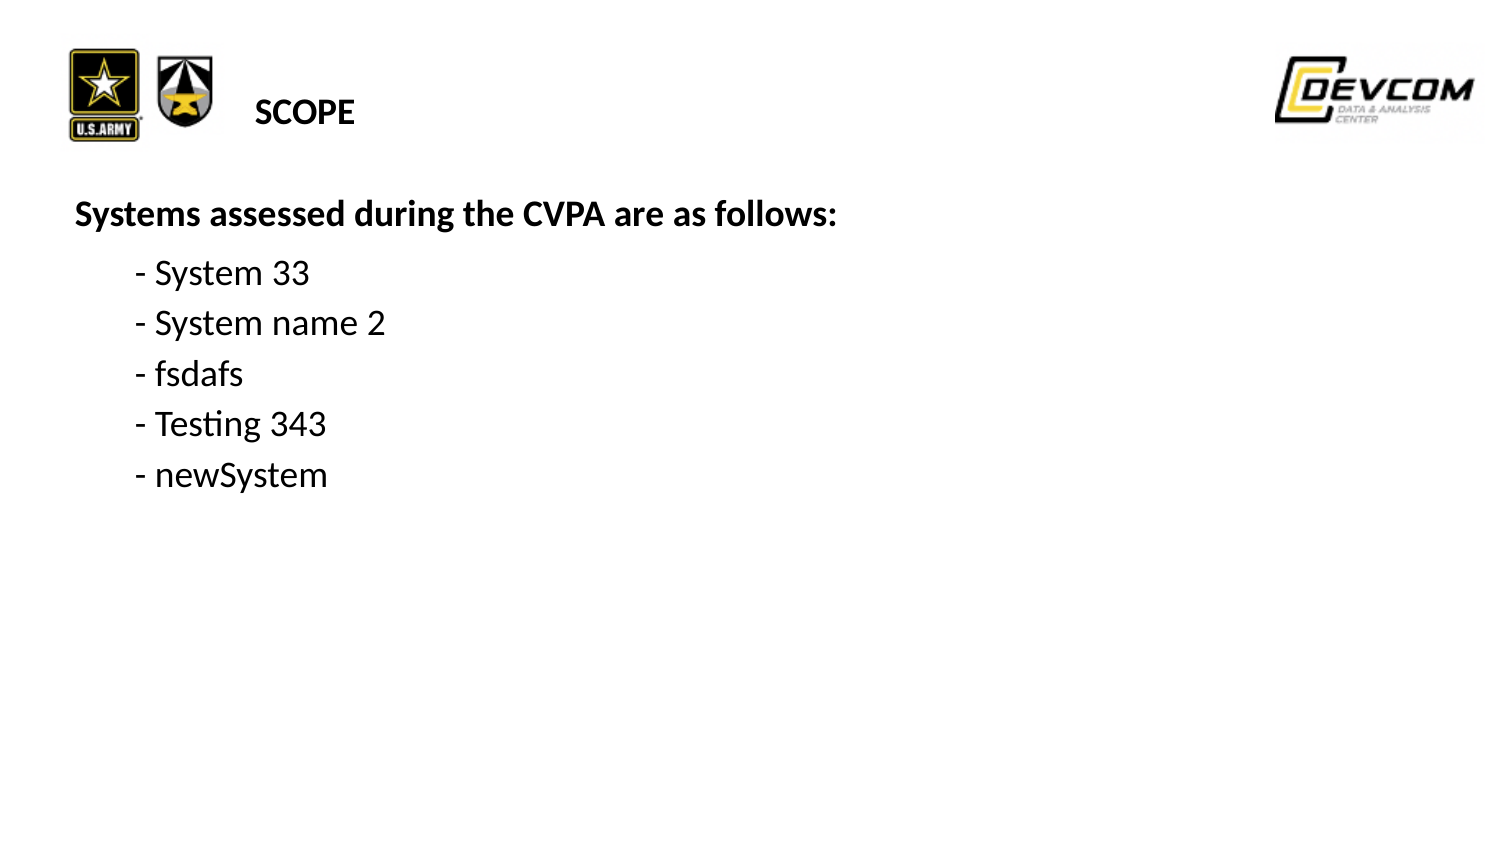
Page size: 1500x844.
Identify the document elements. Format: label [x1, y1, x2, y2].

picture [1274, 42, 1485, 144]
picture [59, 33, 225, 152]
